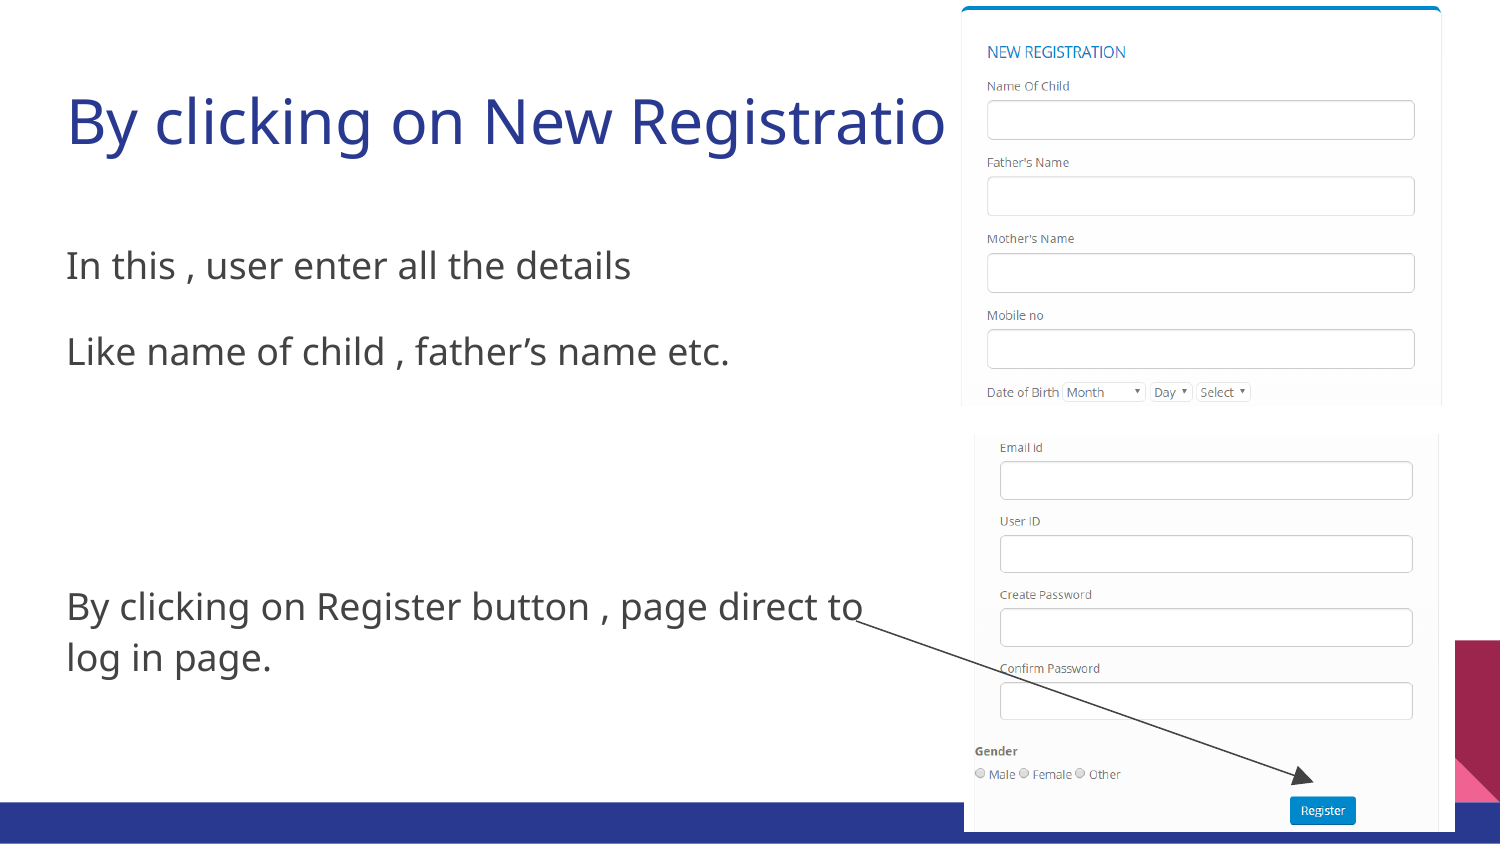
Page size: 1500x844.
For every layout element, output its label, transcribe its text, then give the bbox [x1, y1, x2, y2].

list In this , user enter all the details Like name of child , father’s name etc. By clicking on Register button , page direct to log in page. [51, 220, 942, 750]
picture [964, 434, 1455, 833]
picture [948, 0, 1471, 406]
title By clicking on New Registration [51, 67, 943, 167]
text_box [855, 620, 1315, 783]
